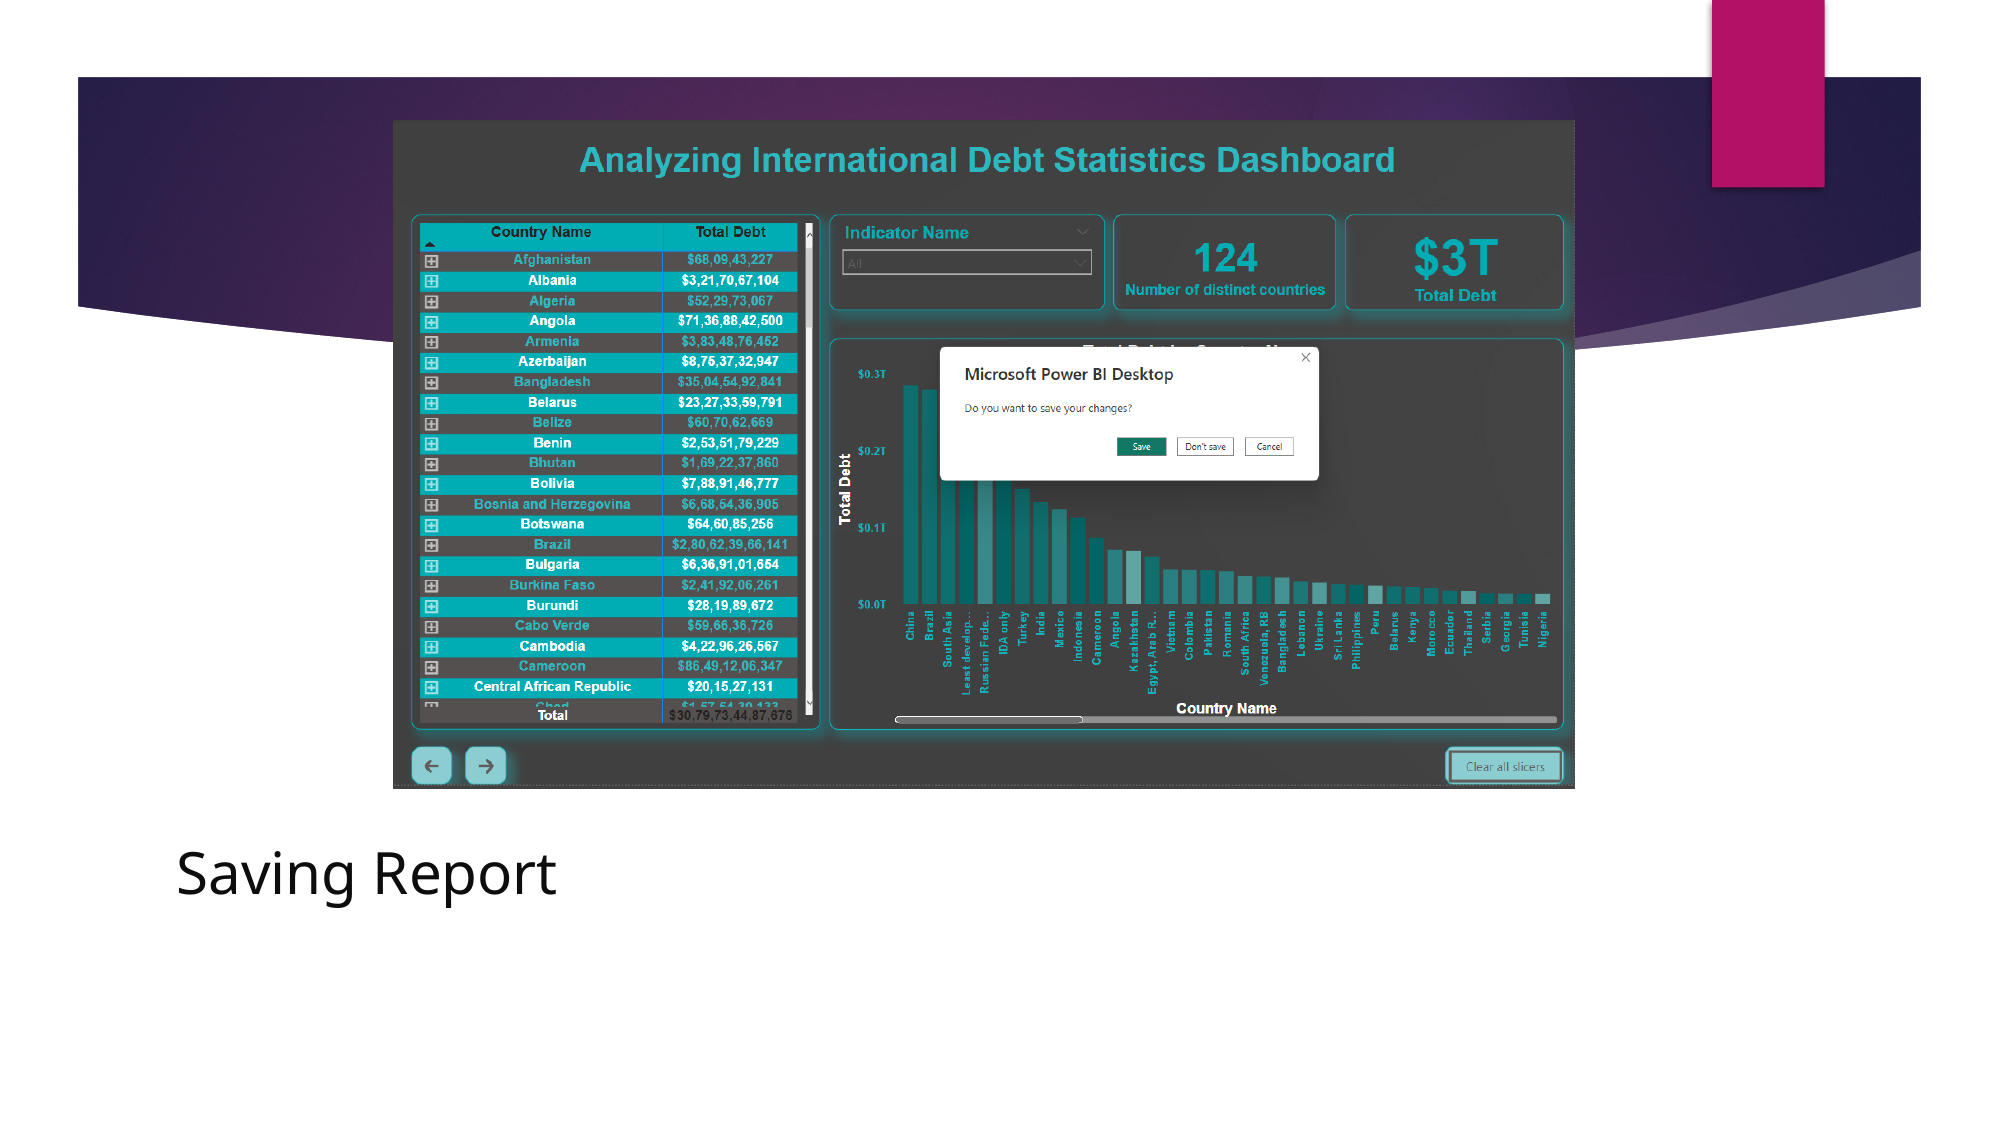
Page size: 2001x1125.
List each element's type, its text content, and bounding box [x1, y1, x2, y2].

title Saving Report [161, 733, 1522, 914]
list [392, 120, 1576, 789]
